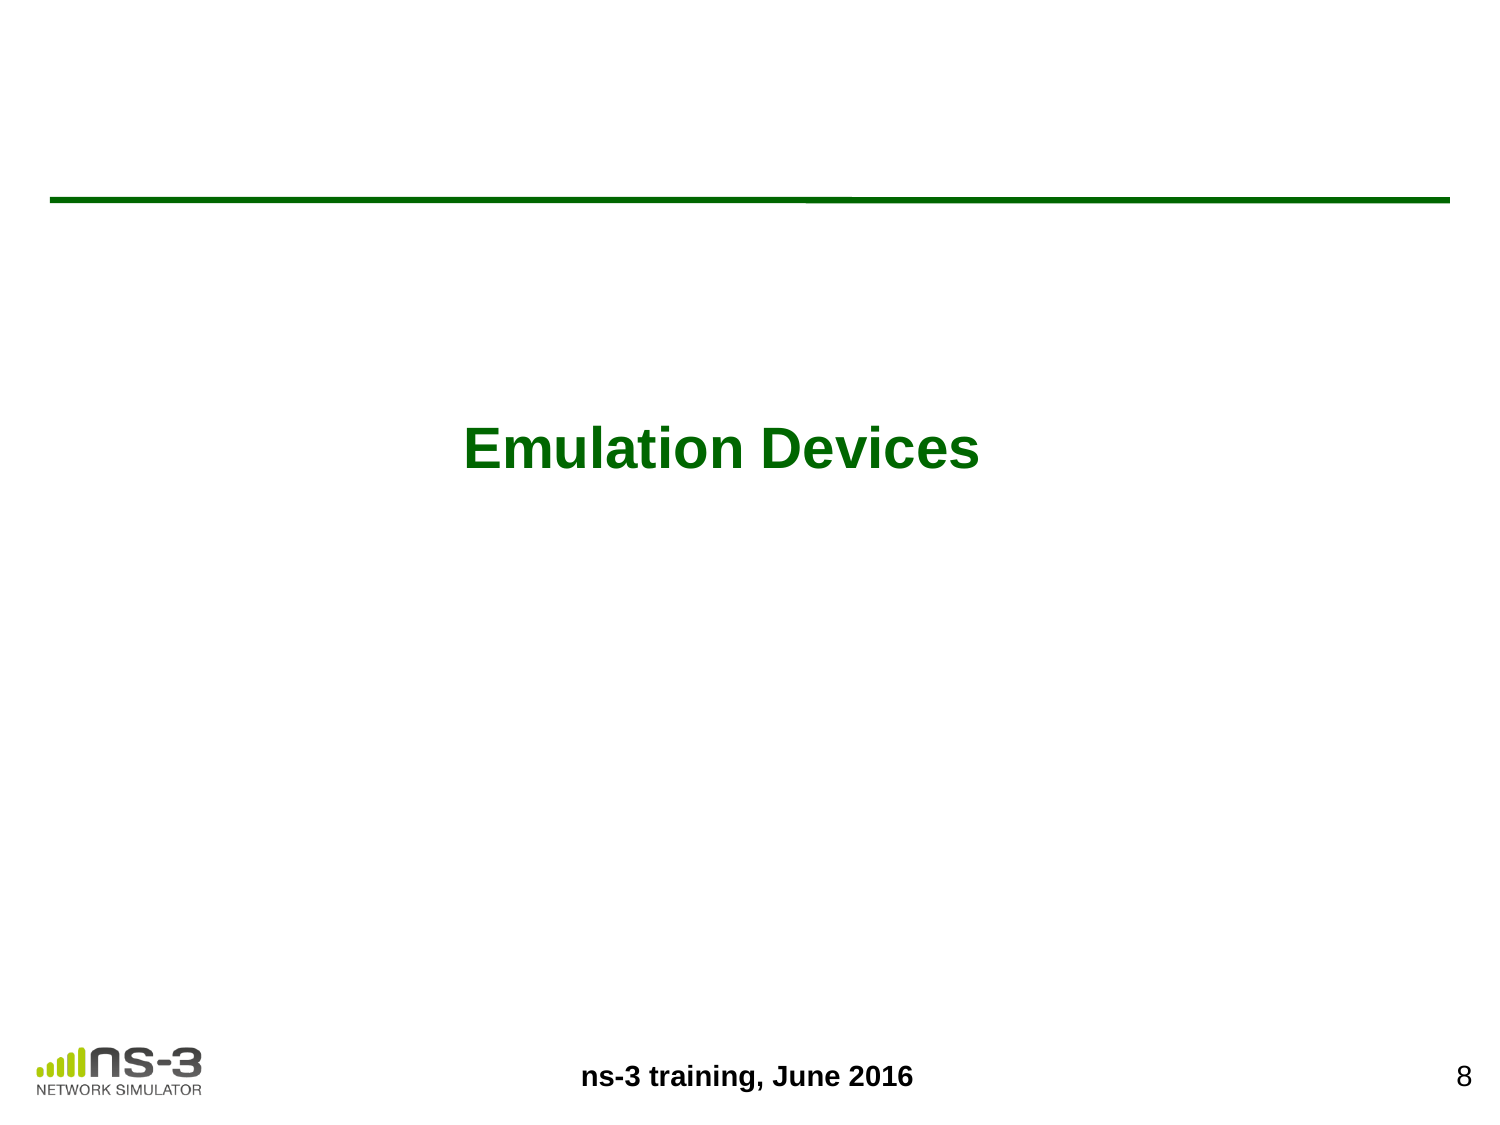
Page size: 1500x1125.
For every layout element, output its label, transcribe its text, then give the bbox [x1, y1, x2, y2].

title Emulation Devices [49, 374, 1396, 517]
slide_number 8 [1142, 1049, 1488, 1125]
footer ns-3 training, June 2016 [512, 1049, 983, 1125]
picture [24, 1017, 213, 1125]
